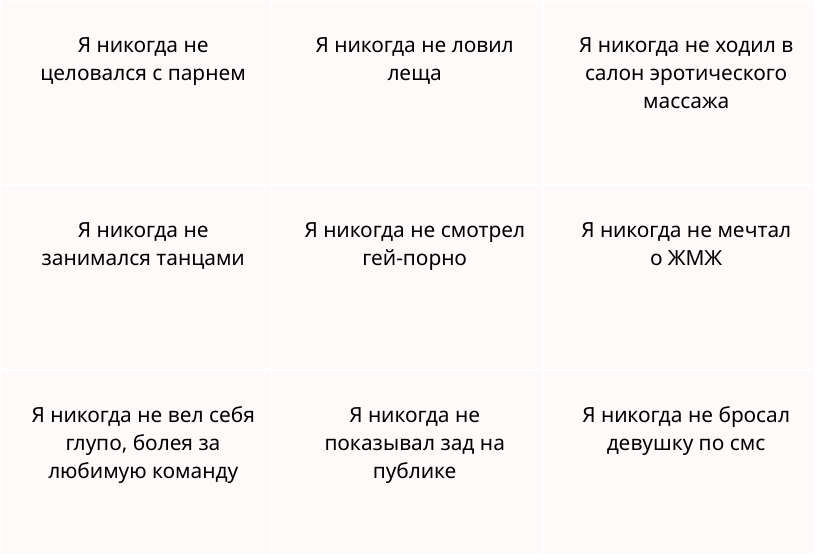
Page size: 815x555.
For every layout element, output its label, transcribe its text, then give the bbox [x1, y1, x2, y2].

table_cell Я никогда не занимался танцами [1, 186, 271, 369]
table_cell Я никогда не мечтал о ЖМЖ [544, 186, 814, 369]
table_cell Я никогда не смотрел гей-порно [272, 186, 542, 369]
table_header Я никогда не целовался с парнем [1, 1, 271, 184]
table_header Я никогда не ловил леща [272, 1, 542, 184]
table_header Я никогда не ходил в салон эротического массажа [544, 1, 814, 184]
table_cell Я никогда не показывал зад на публике [272, 371, 542, 554]
table_cell Я никогда не бросал девушку по смс [544, 371, 814, 554]
table_cell Я никогда не вел себя глупо, болея за любимую команду [1, 371, 271, 554]
